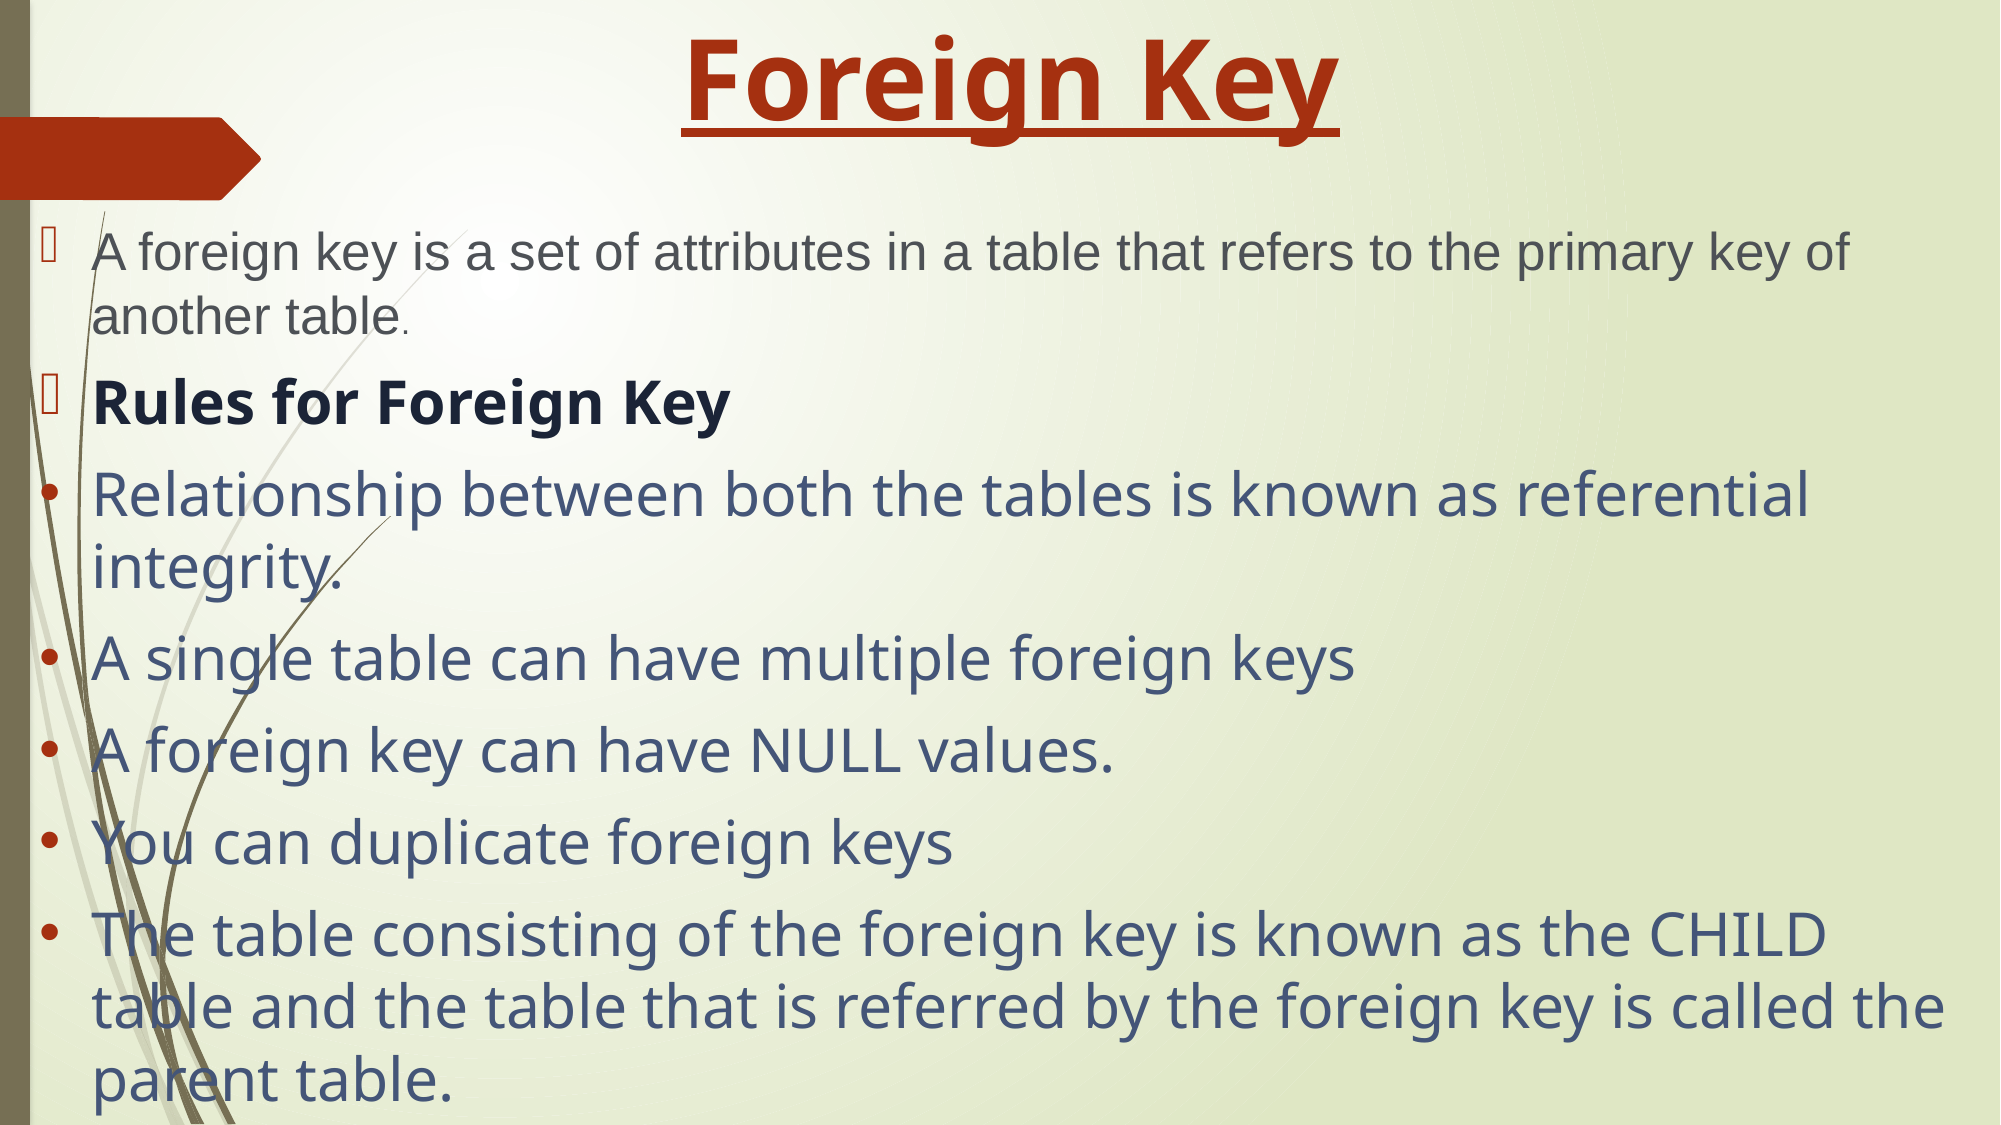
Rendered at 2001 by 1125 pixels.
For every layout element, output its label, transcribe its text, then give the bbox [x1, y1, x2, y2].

list A foreign key is a set of attributes in a table that refers to the primary key of another table. Rules for Foreign Key Relationship between both the tables is known as referential integrity. A single table can have multiple foreign keys A foreign key can have NULL values. You can duplicate foreign keys The table consisting of the foreign key is known as the CHILD table and the table that is referred by the foreign key is called the parent table. [24, 210, 2000, 1125]
title Foreign Key [666, 0, 2000, 210]
